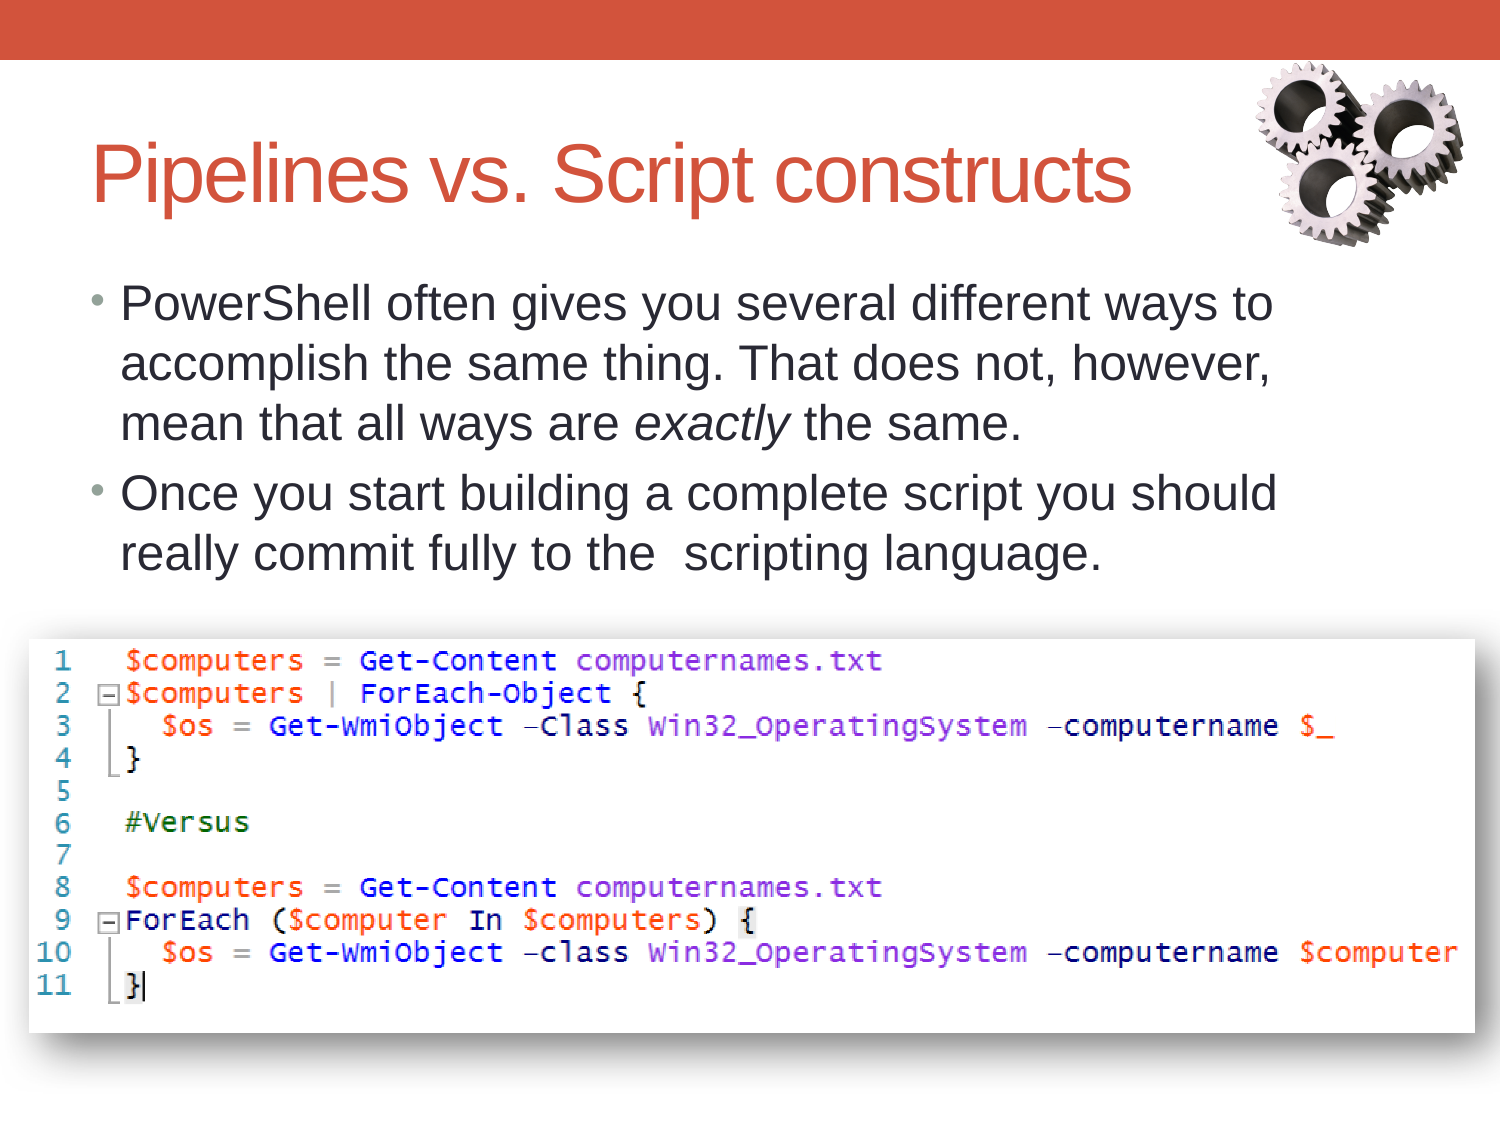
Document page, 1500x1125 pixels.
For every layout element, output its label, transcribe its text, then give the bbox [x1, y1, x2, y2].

list PowerShell often gives you several different ways to accomplish the same thing. That does not, however, mean that all ways are exactly the same. Once you start building a complete script you should really commit fully to the scripting language. [75, 262, 1425, 612]
picture [1252, 58, 1467, 251]
title Pipelines vs. Script constructs [75, 87, 1249, 250]
picture [29, 639, 1475, 1034]
